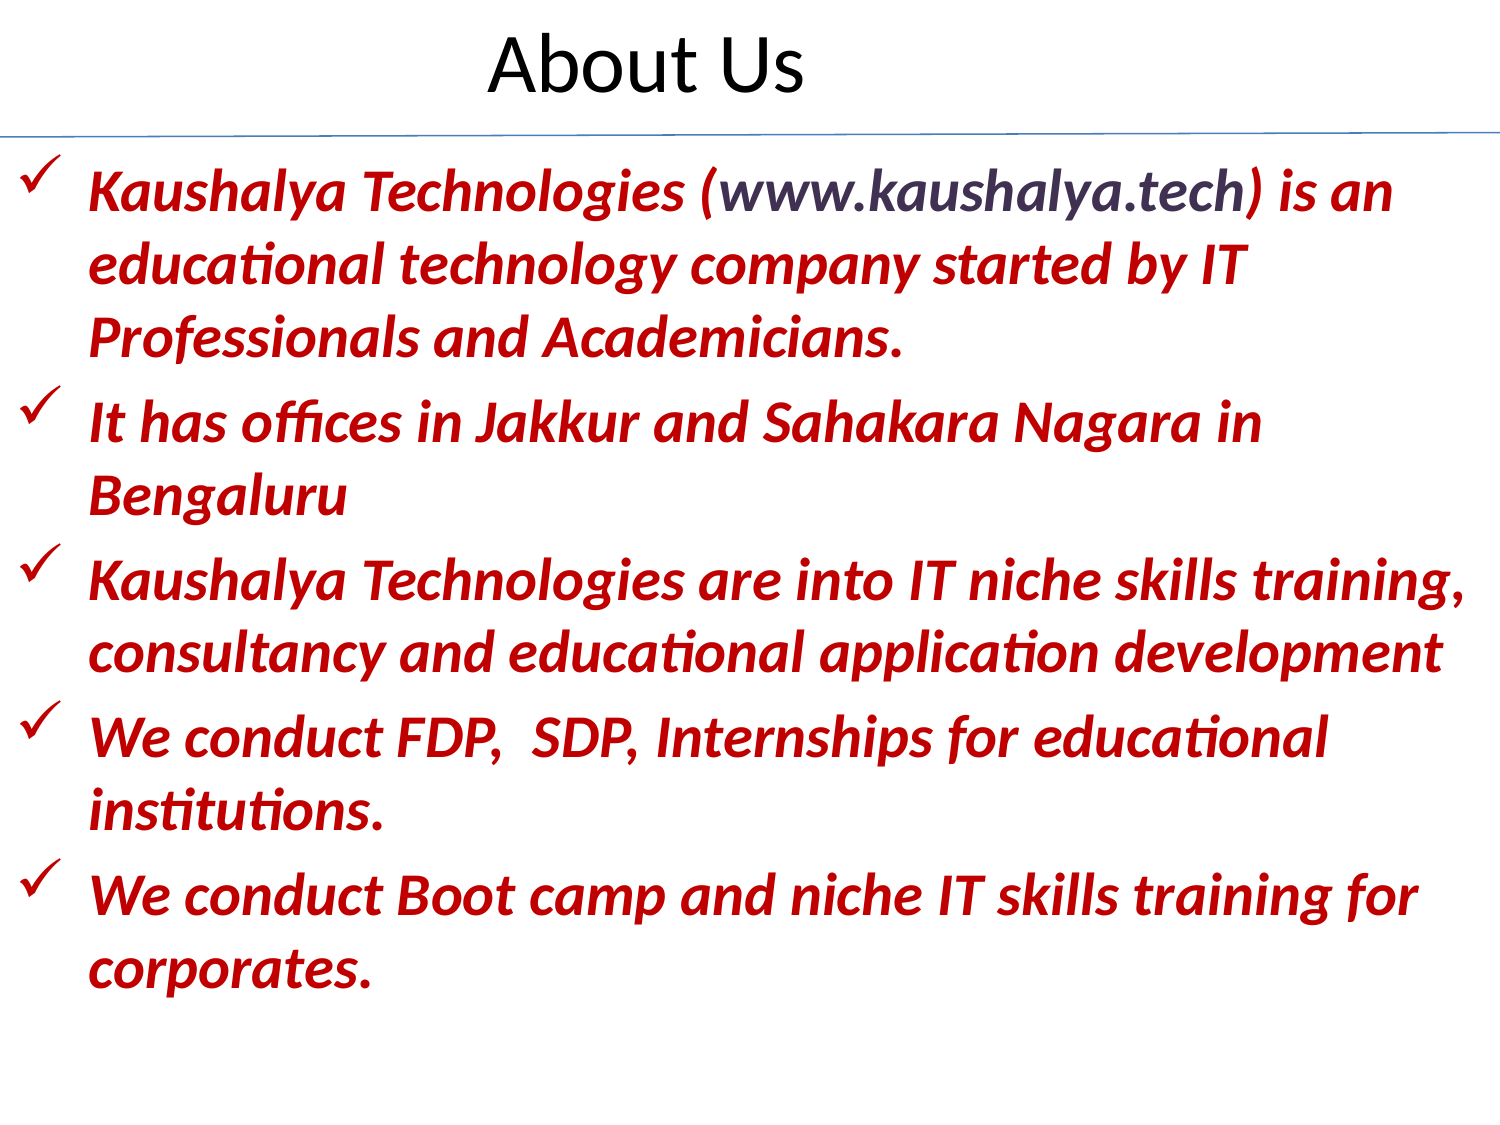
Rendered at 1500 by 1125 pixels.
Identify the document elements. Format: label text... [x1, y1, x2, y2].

list Kaushalya Technologies (www.kaushalya.tech) is an educational technology company started by IT Professionals and Academicians. It has offices in Jakkur and Sahakara Nagara in Bengaluru Kaushalya Technologies are into IT niche skills training, consultancy and educational application development We conduct FDP, SDP, Internships for educational institutions. We conduct Boot camp and niche IT skills training for corporates. [0, 144, 1500, 1014]
title About Us [0, 0, 1294, 118]
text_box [0, 132, 1500, 138]
